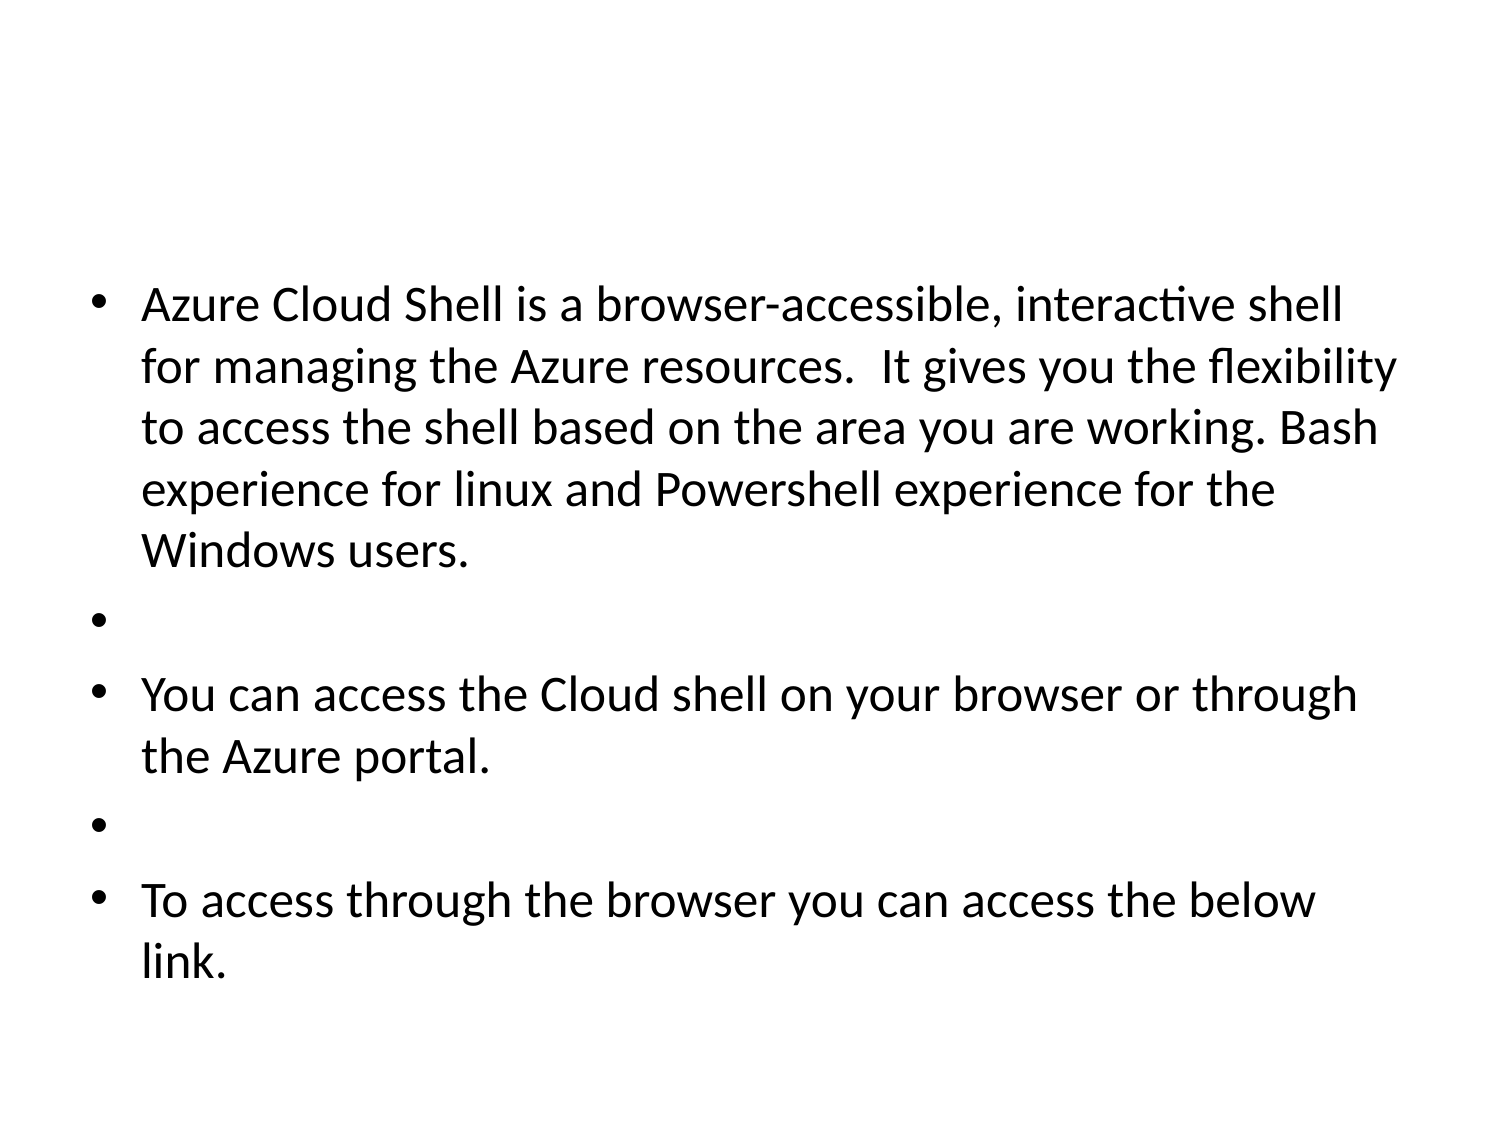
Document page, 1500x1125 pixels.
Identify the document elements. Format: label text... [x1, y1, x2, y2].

list Azure Cloud Shell is a browser-accessible, interactive shell for managing the Azure resources. It gives you the flexibility to access the shell based on the area you are working. Bash experience for linux and Powershell experience for the Windows users. You can access the Cloud shell on your browser or through the Azure portal. To access through the browser you can access the below link. [75, 262, 1425, 1005]
